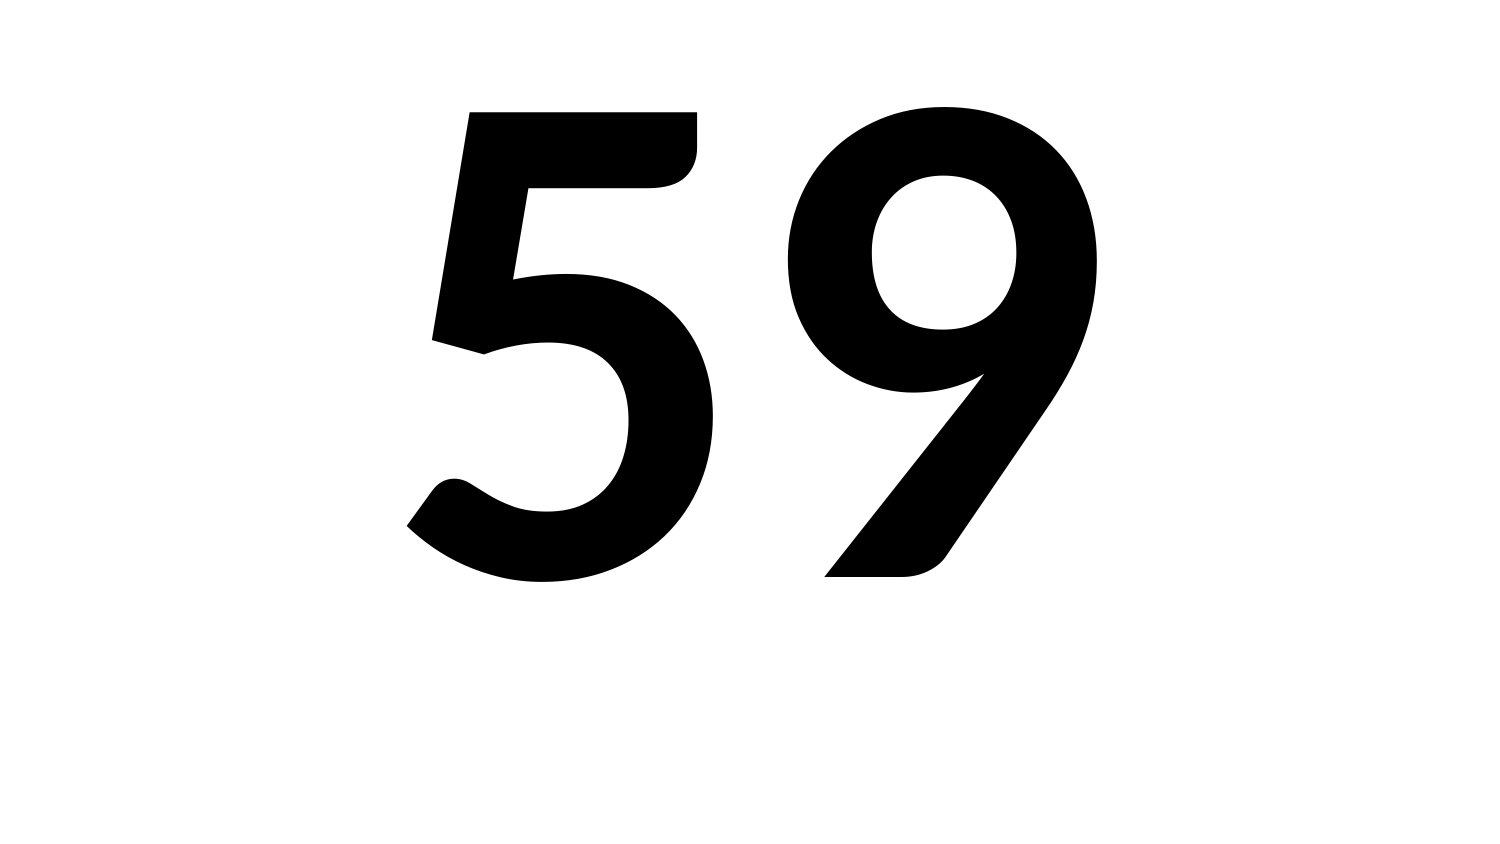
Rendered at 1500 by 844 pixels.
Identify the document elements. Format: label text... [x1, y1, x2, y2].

title 59 [112, 200, 1388, 382]
